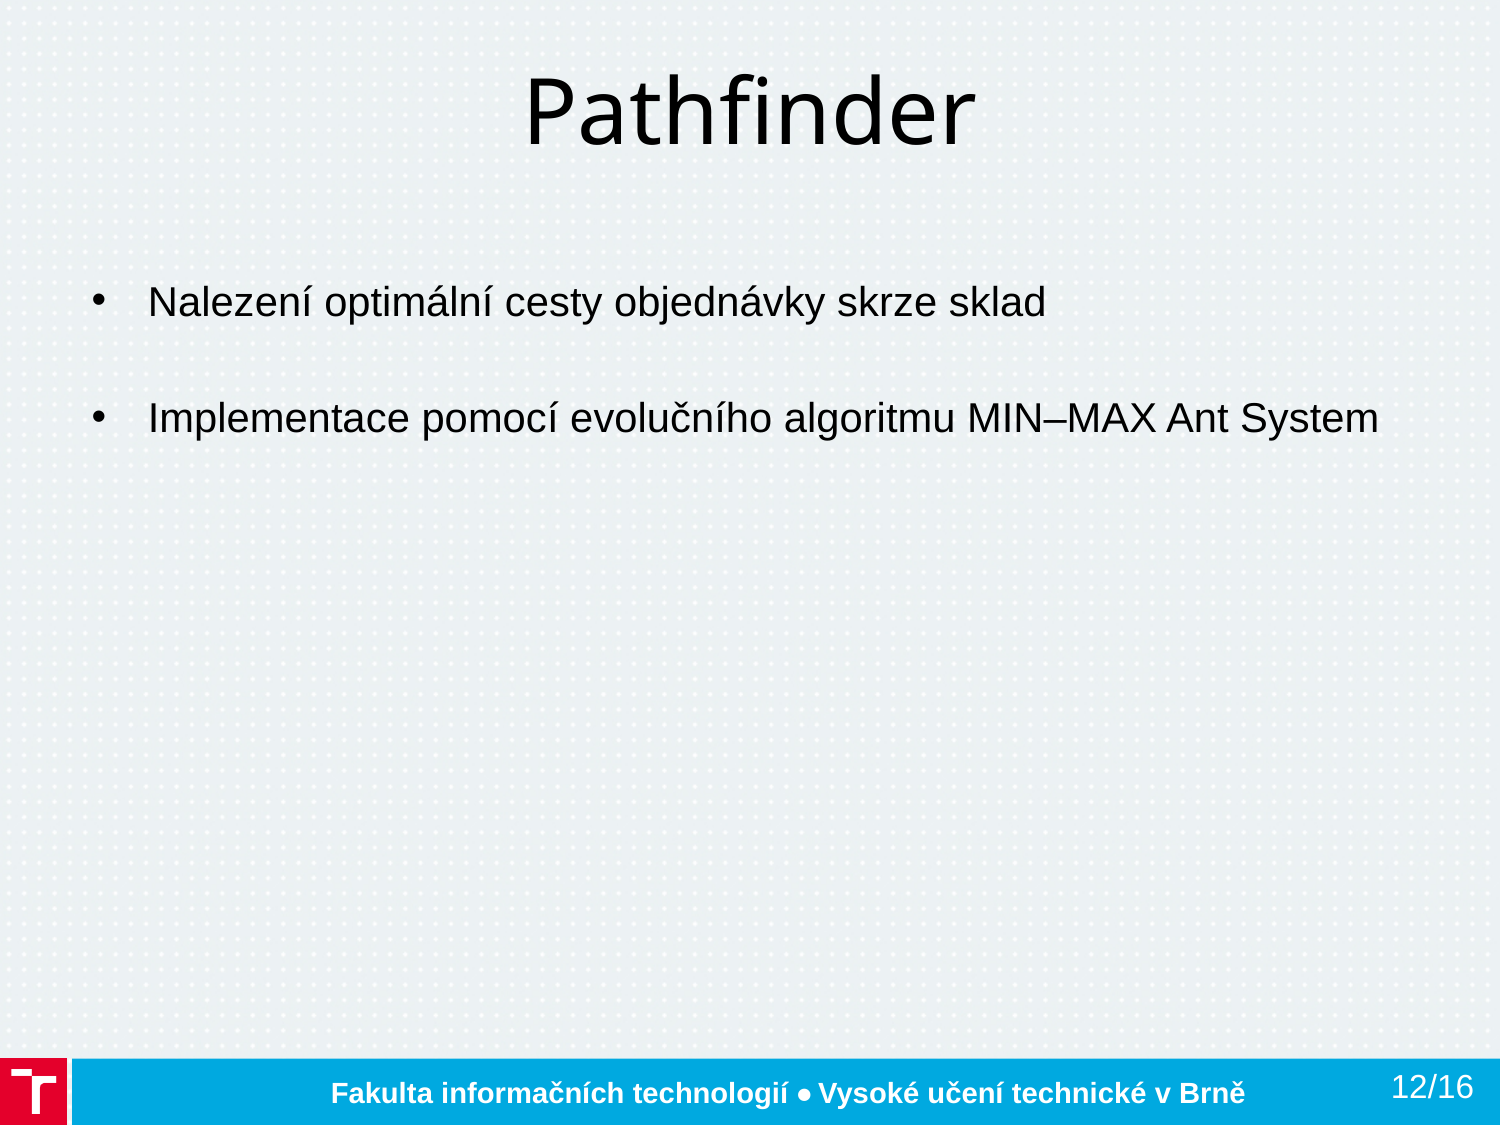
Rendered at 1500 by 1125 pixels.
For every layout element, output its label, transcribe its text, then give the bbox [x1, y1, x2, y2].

picture [0, 0, 1500, 1125]
title Pathfinder [75, 45, 1425, 233]
text_box 12/16 [1376, 1058, 1500, 1125]
list Nalezení optimální cesty objednávky skrze sklad Implementace pomocí evolučního algoritmu MIN–MAX Ant System [76, 267, 1425, 1035]
